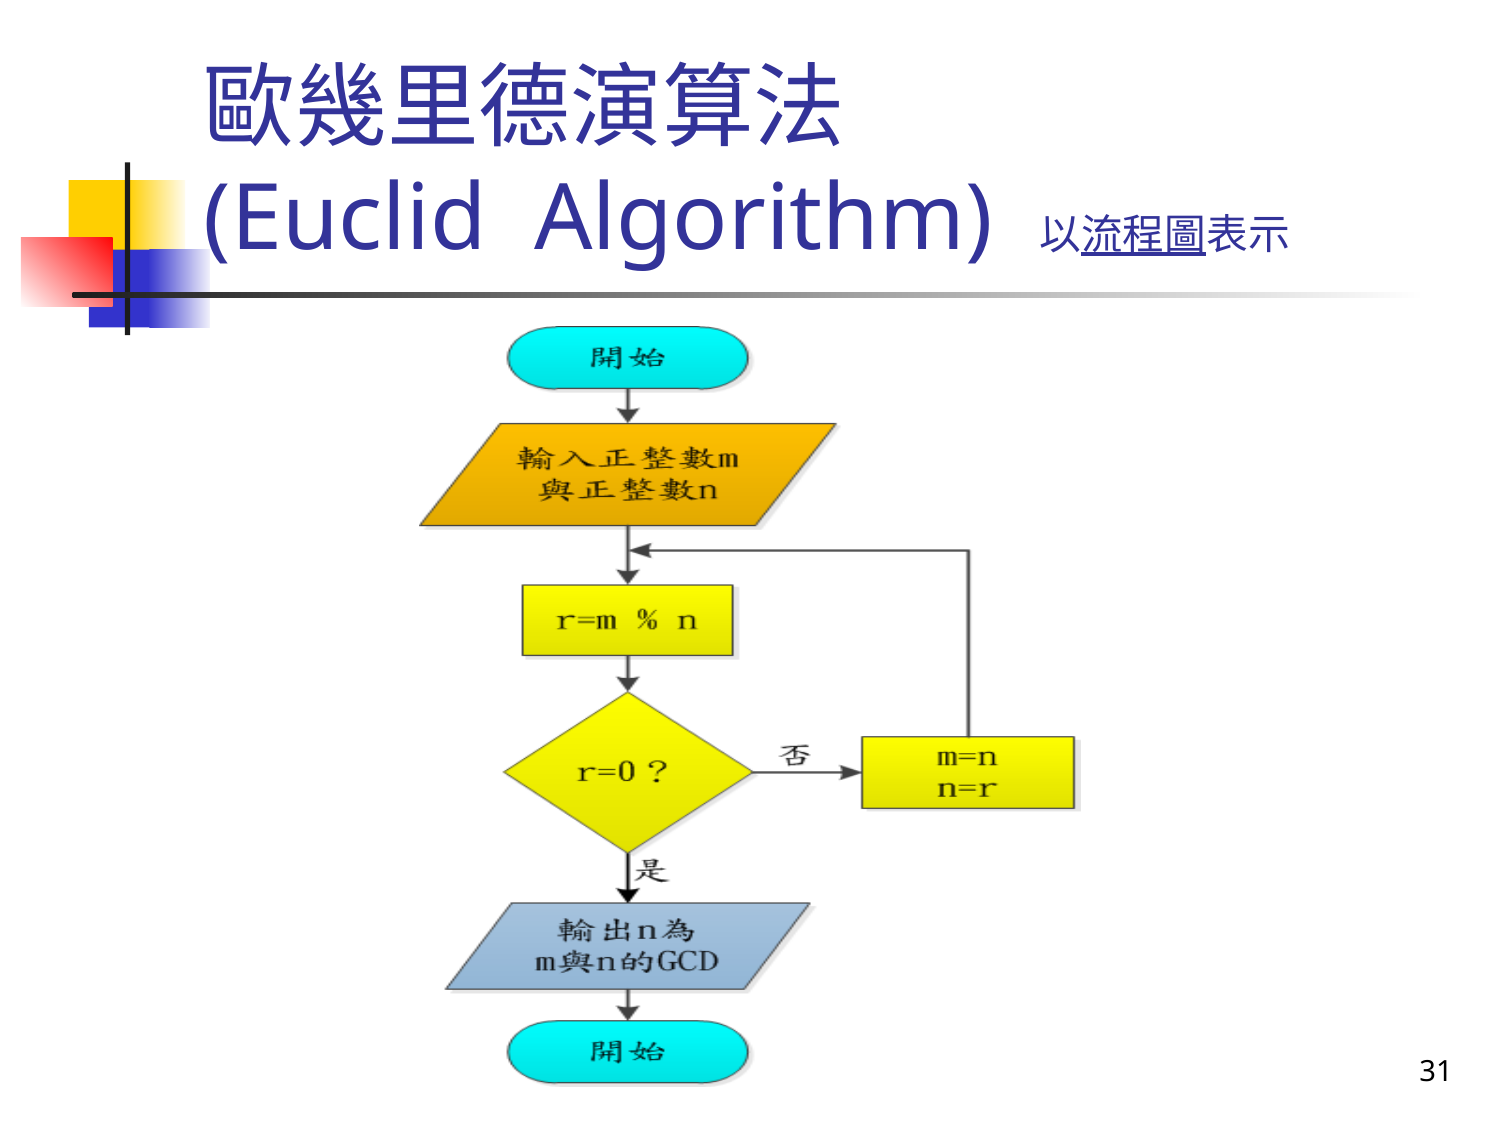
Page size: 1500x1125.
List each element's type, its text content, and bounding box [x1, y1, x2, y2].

slide_number 31 [1154, 1023, 1468, 1100]
title 歐幾里德演算法 (Euclid Algorithm) 以流程圖表示 [188, 35, 1483, 275]
picture [419, 326, 1081, 1088]
